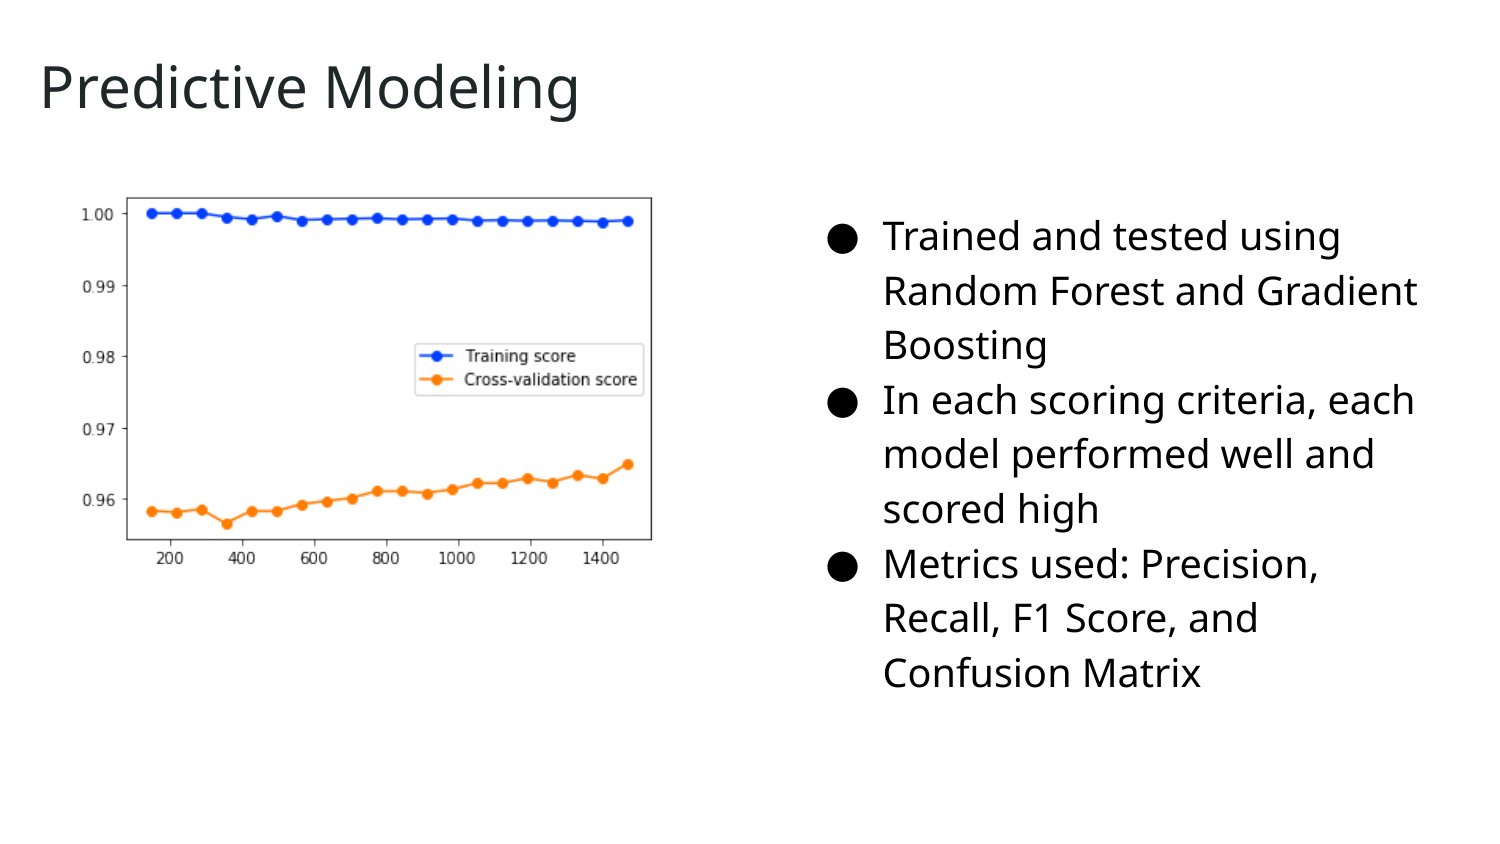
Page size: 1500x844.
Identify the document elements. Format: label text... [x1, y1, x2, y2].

title Predictive Modeling [25, 35, 1423, 130]
list Trained and tested using Random Forest and Gradient Boosting In each scoring criteria, each model performed well and scored high Metrics used: Precision, Recall, F1 Score, and Confusion Matrix [792, 189, 1449, 750]
picture [70, 188, 662, 577]
